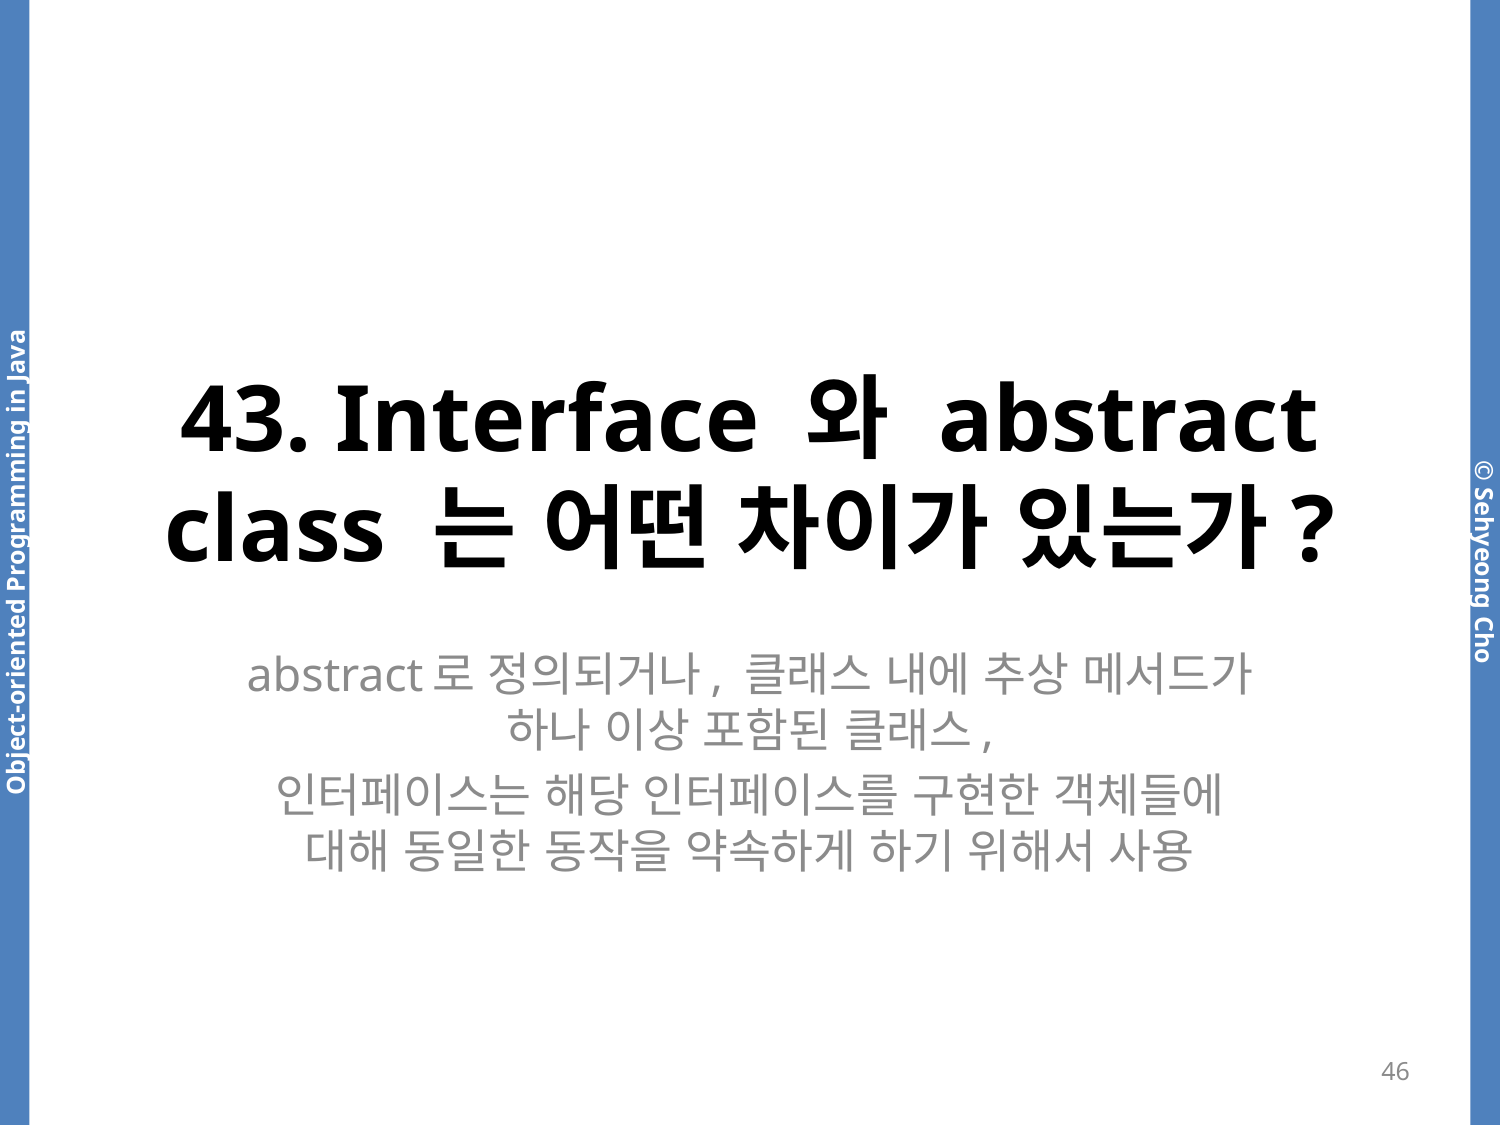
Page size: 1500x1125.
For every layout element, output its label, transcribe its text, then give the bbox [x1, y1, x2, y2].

subtitle abstract로 정의되거나, 클래스 내에 추상 메서드가 하나 이상 포함된 클래스, 인터페이스는 해당 인터페이스를 구현한 객체들에 대해 동일한 동작을 약속하게 하기 위해서 사용 [225, 637, 1275, 925]
slide_number 46 [1074, 1042, 1425, 1103]
title 43. Interface 와 abstract class 는 어떤 차이가 있는가? [112, 349, 1388, 591]
